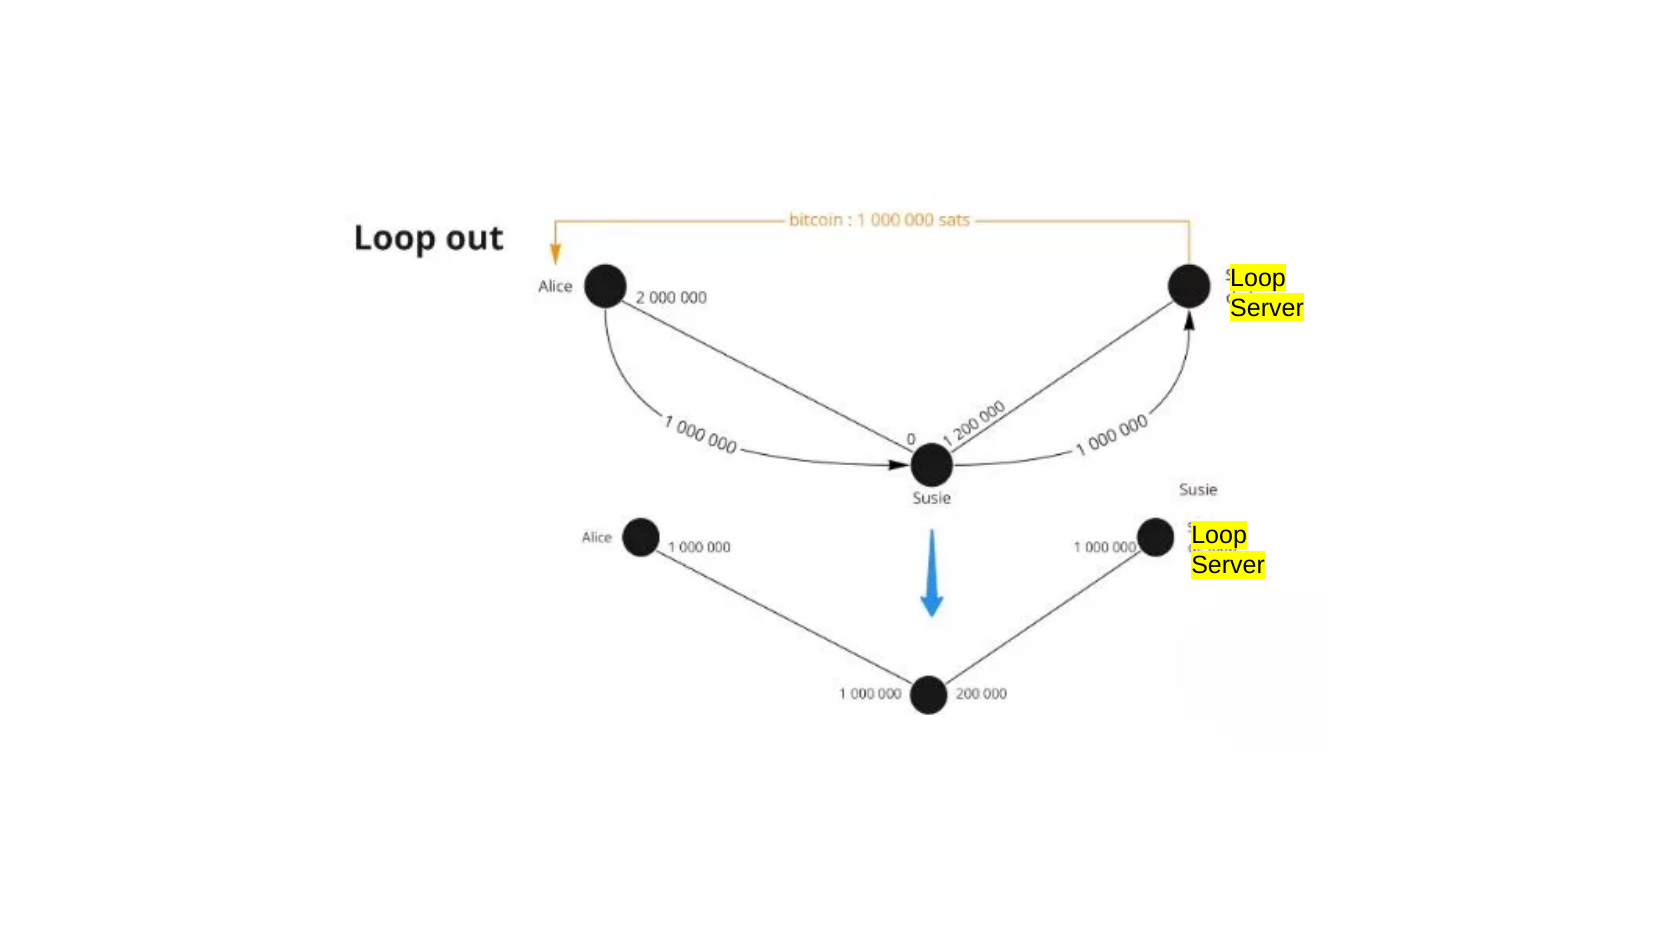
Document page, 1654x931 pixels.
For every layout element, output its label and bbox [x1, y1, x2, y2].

picture [308, 165, 1346, 765]
